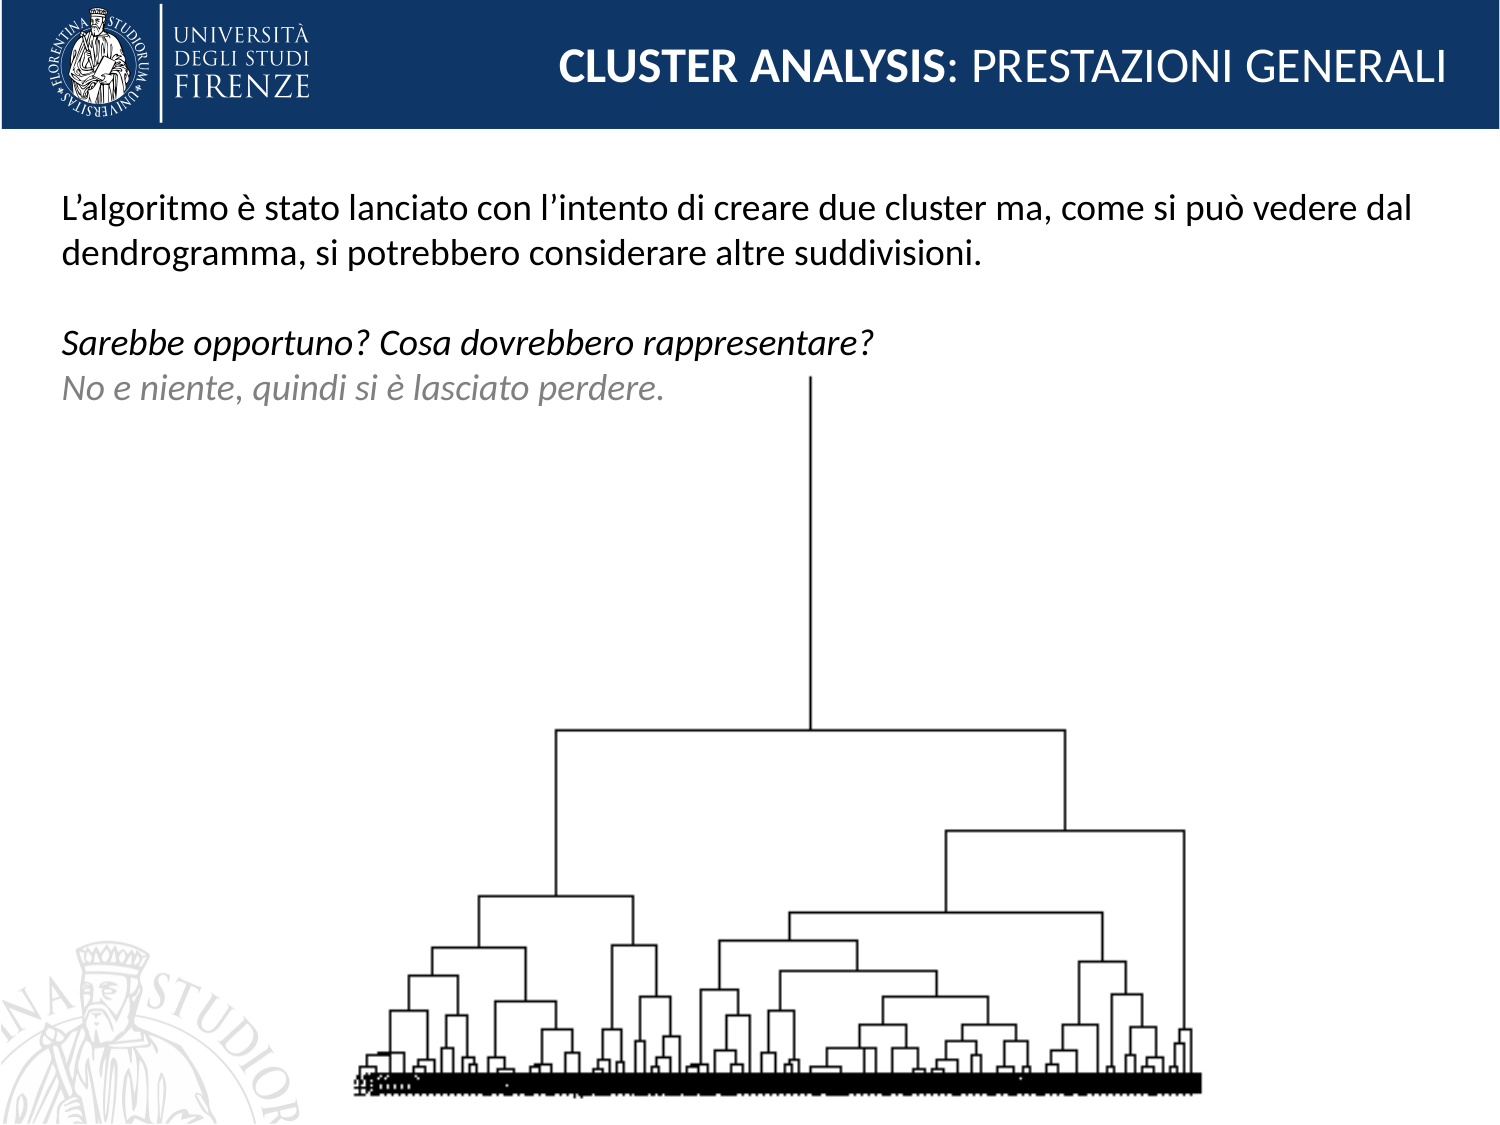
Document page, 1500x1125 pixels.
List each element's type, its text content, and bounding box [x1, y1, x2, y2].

picture [0, 363, 1208, 1125]
text_box L’algoritmo è stato lanciato con l’intento di creare due cluster ma, come si può vedere dal dendrogramma, si potrebbero considerare altre suddivisioni. Sarebbe opportuno? Cosa dovrebbero rappresentare? No e niente, quindi si è lasciato perdere. [46, 175, 1474, 416]
text_box CLUSTER ANALYSIS: PRESTAZIONI GENERALI [123, 24, 1474, 213]
picture [0, 0, 1500, 131]
